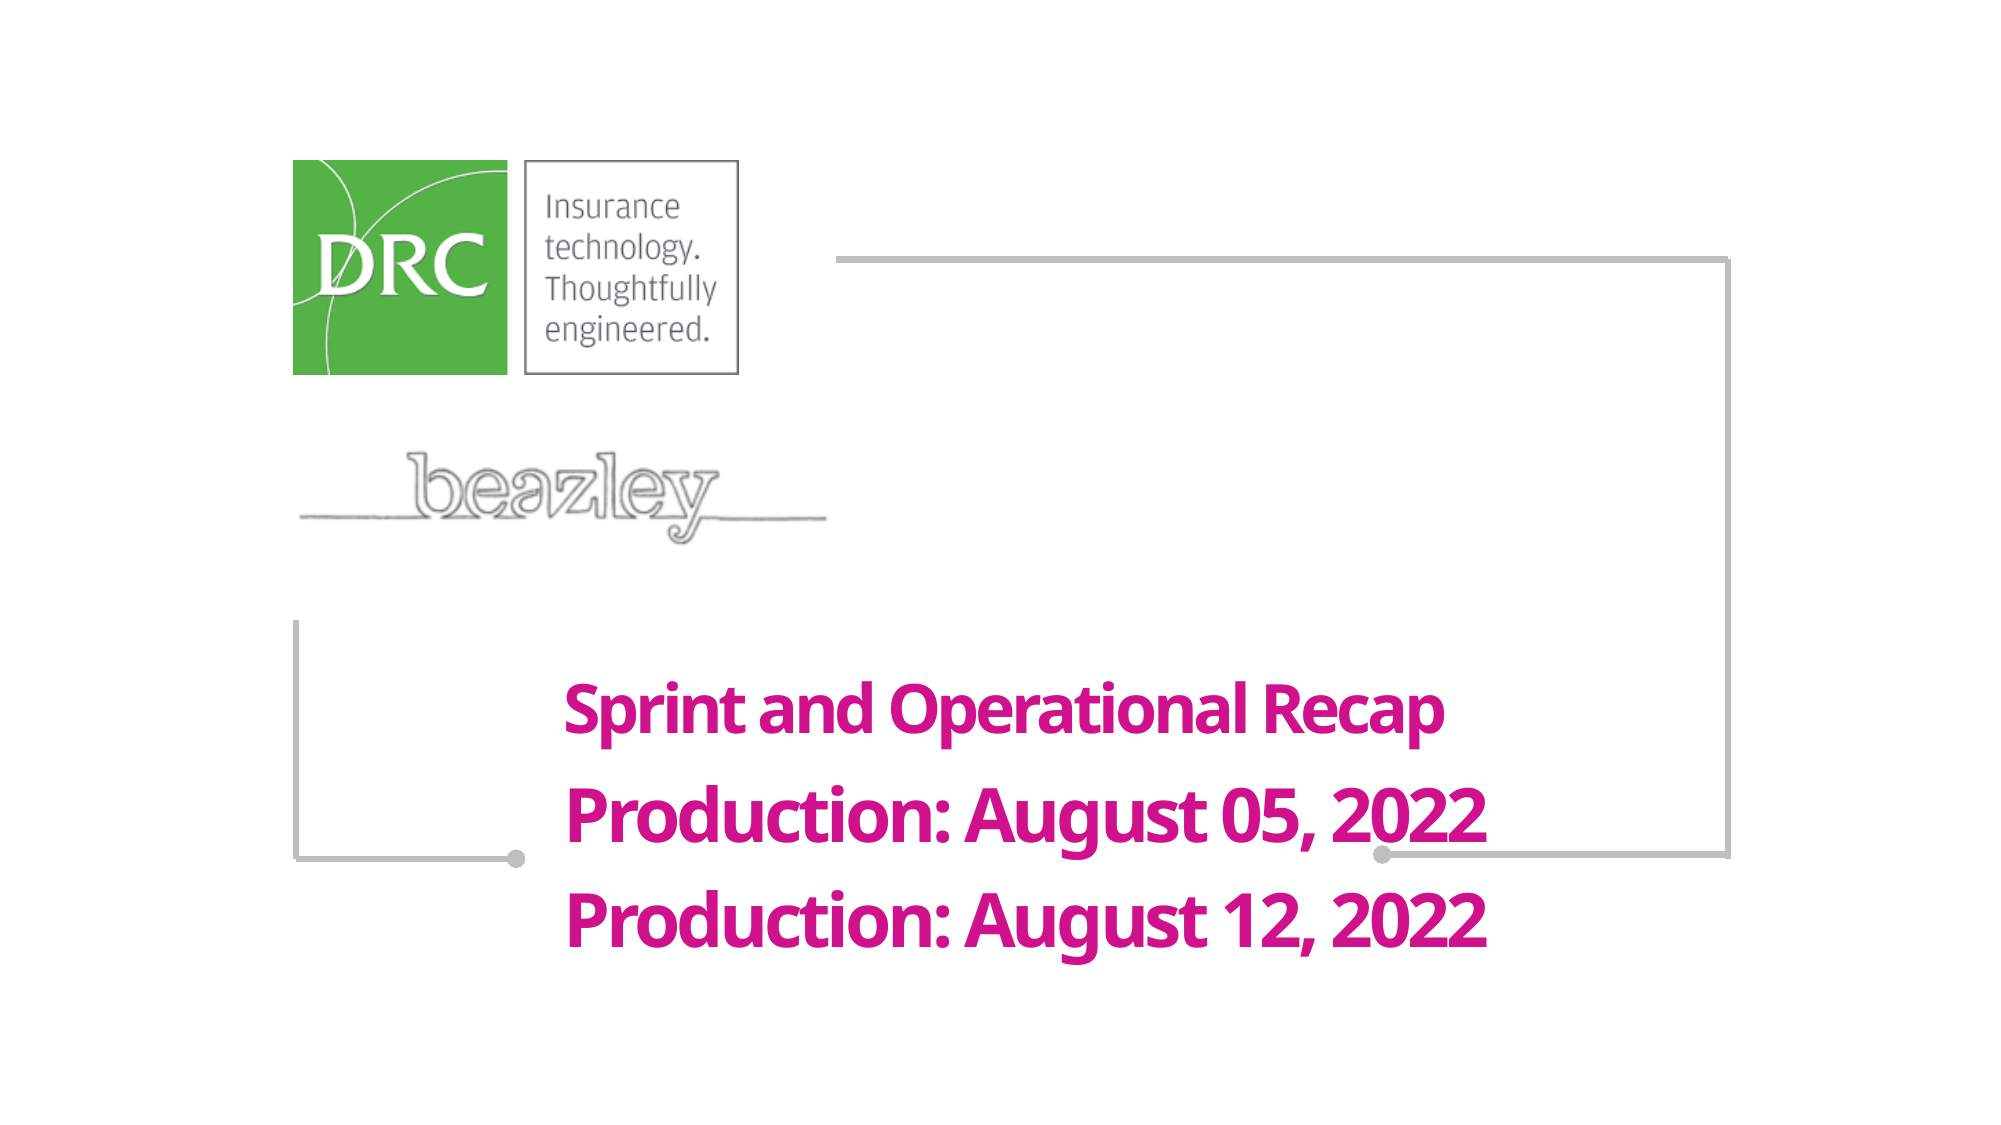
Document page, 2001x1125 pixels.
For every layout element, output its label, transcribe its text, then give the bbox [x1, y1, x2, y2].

title Sprint and Operational Recap [548, 650, 1552, 756]
text_box Production: August 12, 2022 [548, 865, 1552, 972]
text_box Production: August 05, 2022 [548, 760, 1552, 865]
picture [293, 160, 739, 375]
picture [293, 399, 836, 668]
